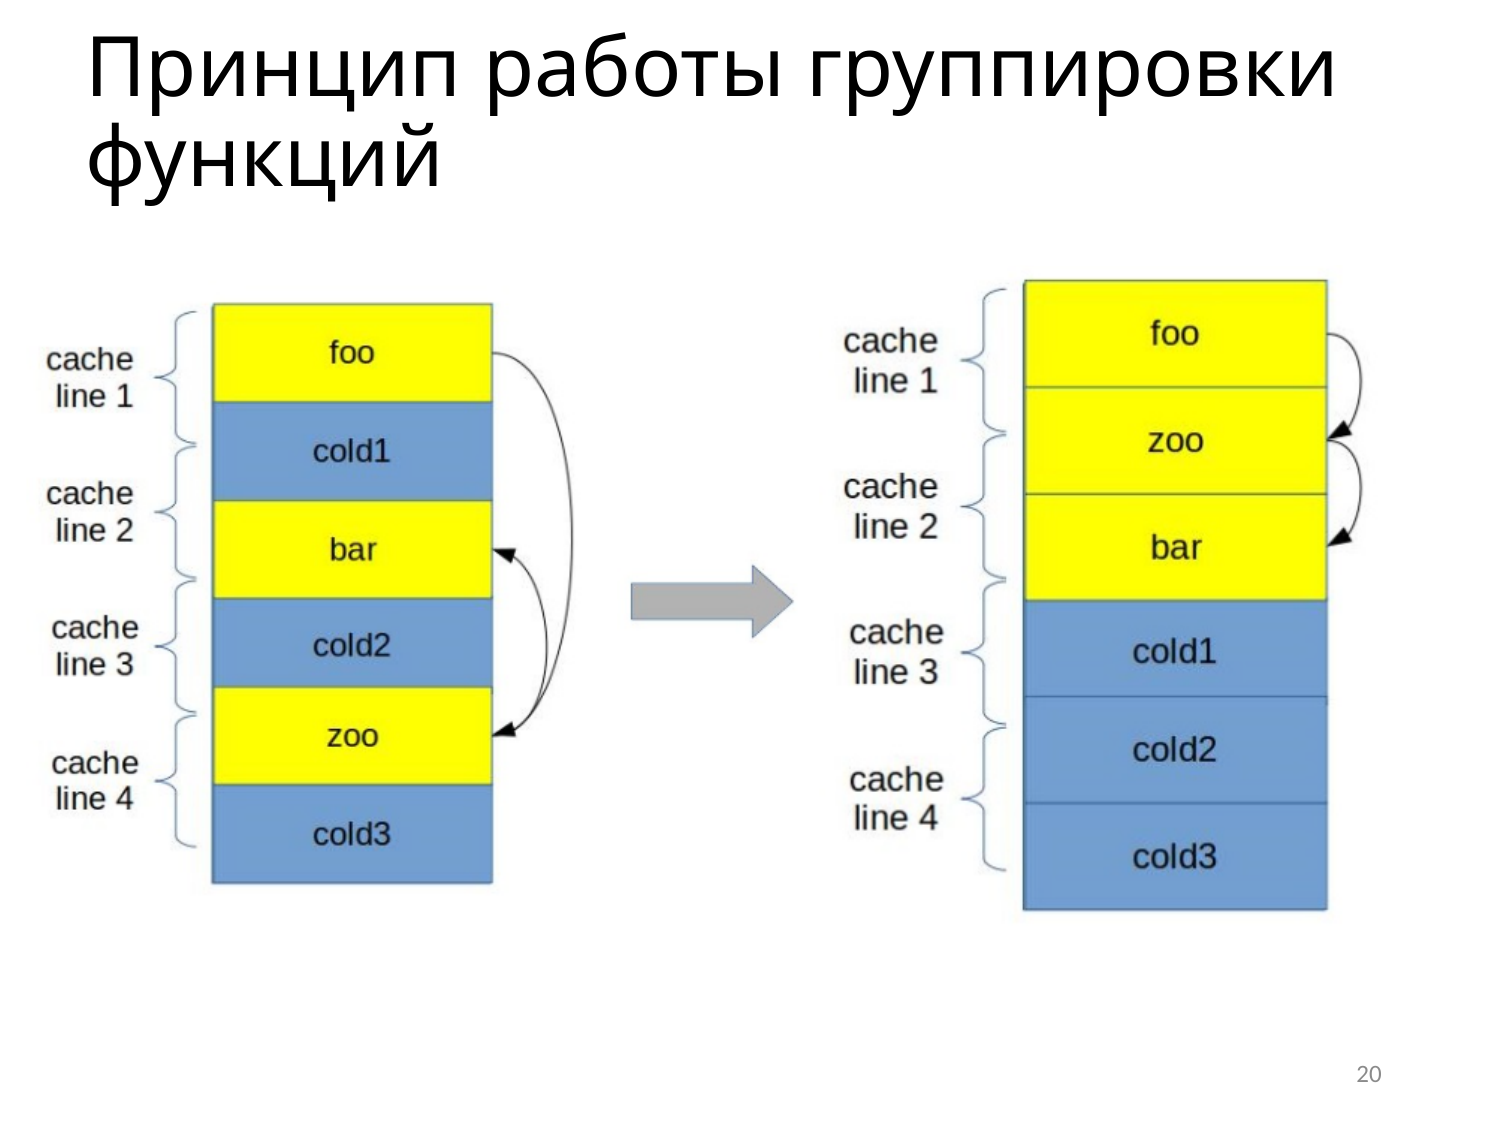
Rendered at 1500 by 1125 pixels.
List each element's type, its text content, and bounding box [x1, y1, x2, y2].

slide_number 20 [1059, 1042, 1397, 1103]
picture [0, 265, 1500, 955]
title Принцип работы группировки функций [70, 50, 1365, 178]
